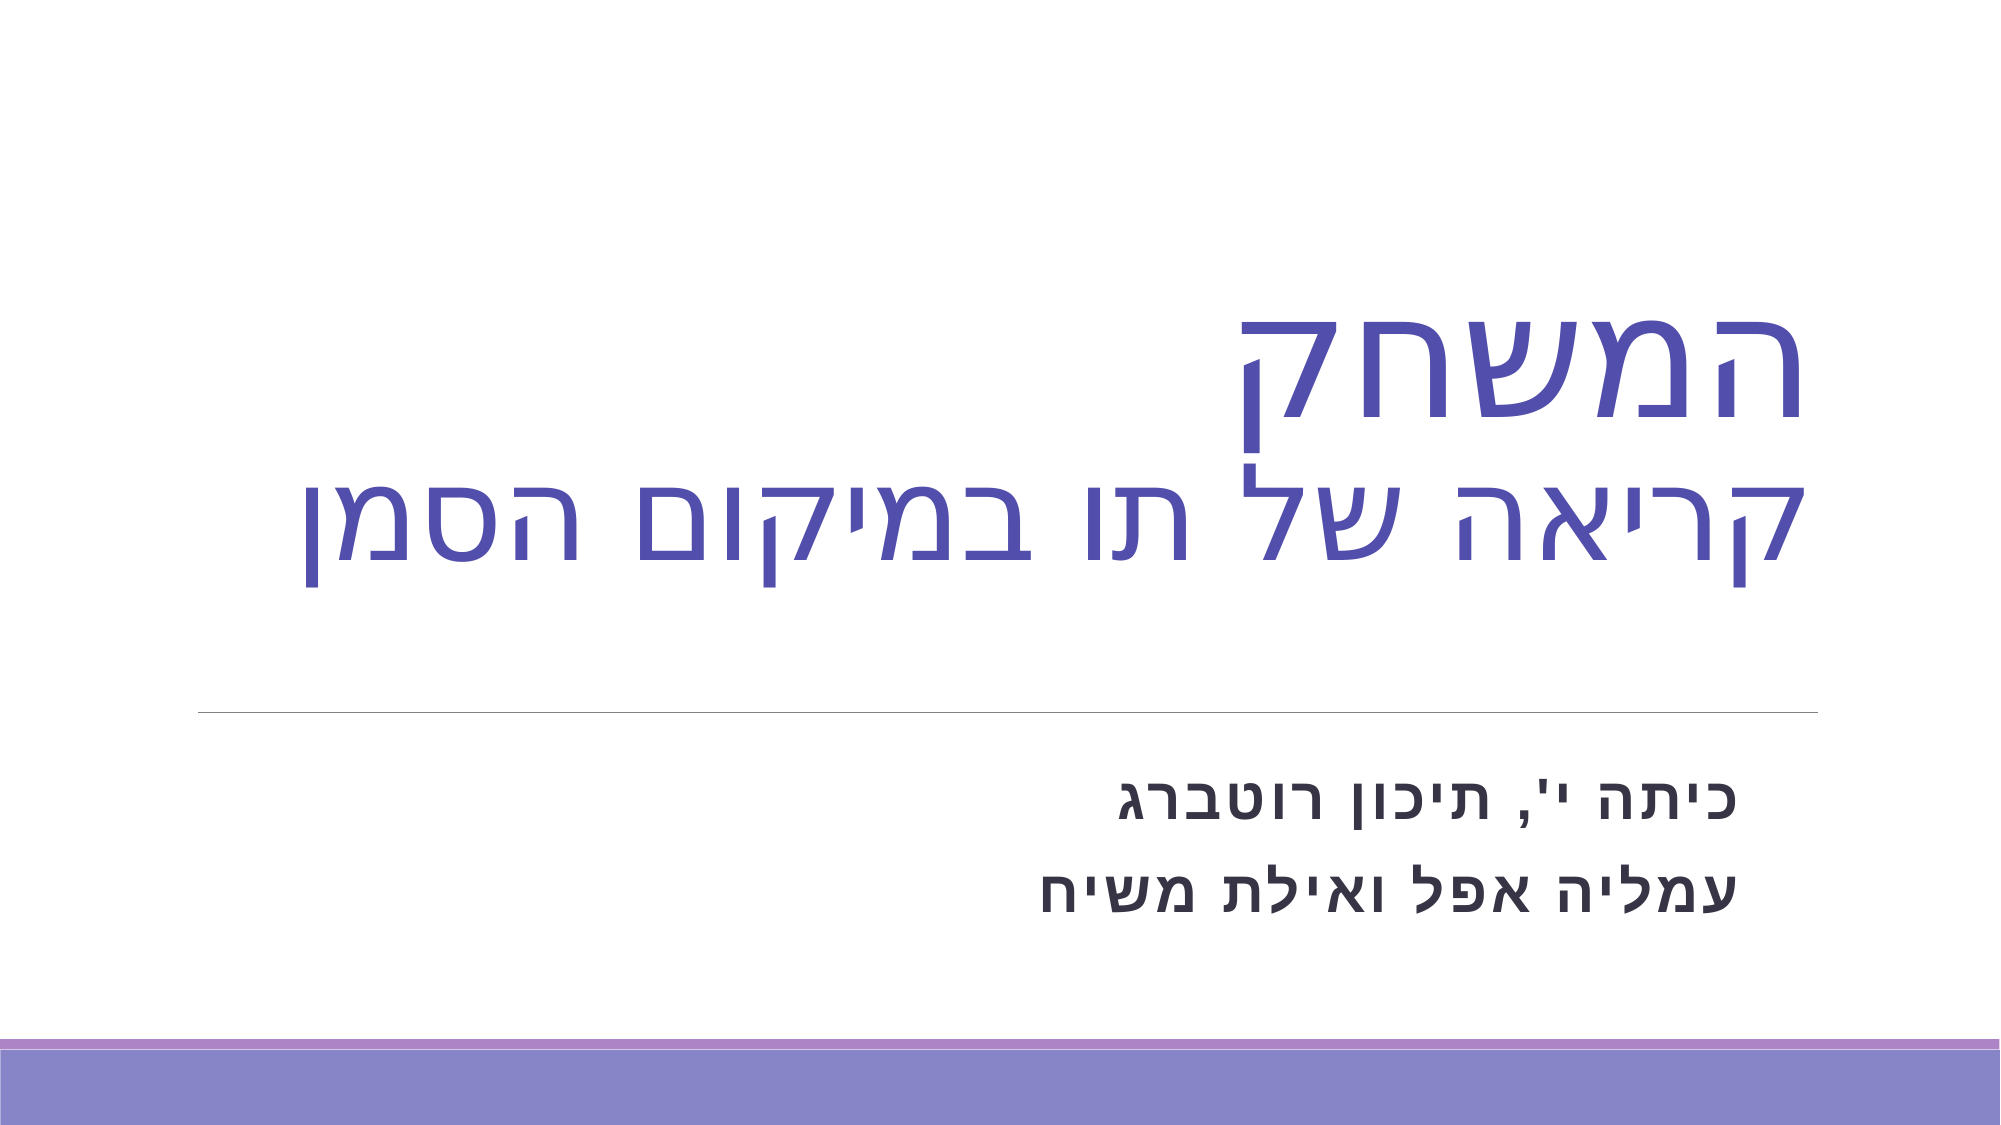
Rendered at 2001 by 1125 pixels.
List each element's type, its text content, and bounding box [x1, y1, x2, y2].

subtitle כיתה י', תיכון רוטברג עמליה אפל ואילת משיח [995, 762, 1755, 931]
title המשחק קריאה של תו במיקום הסמן [222, 185, 1830, 595]
